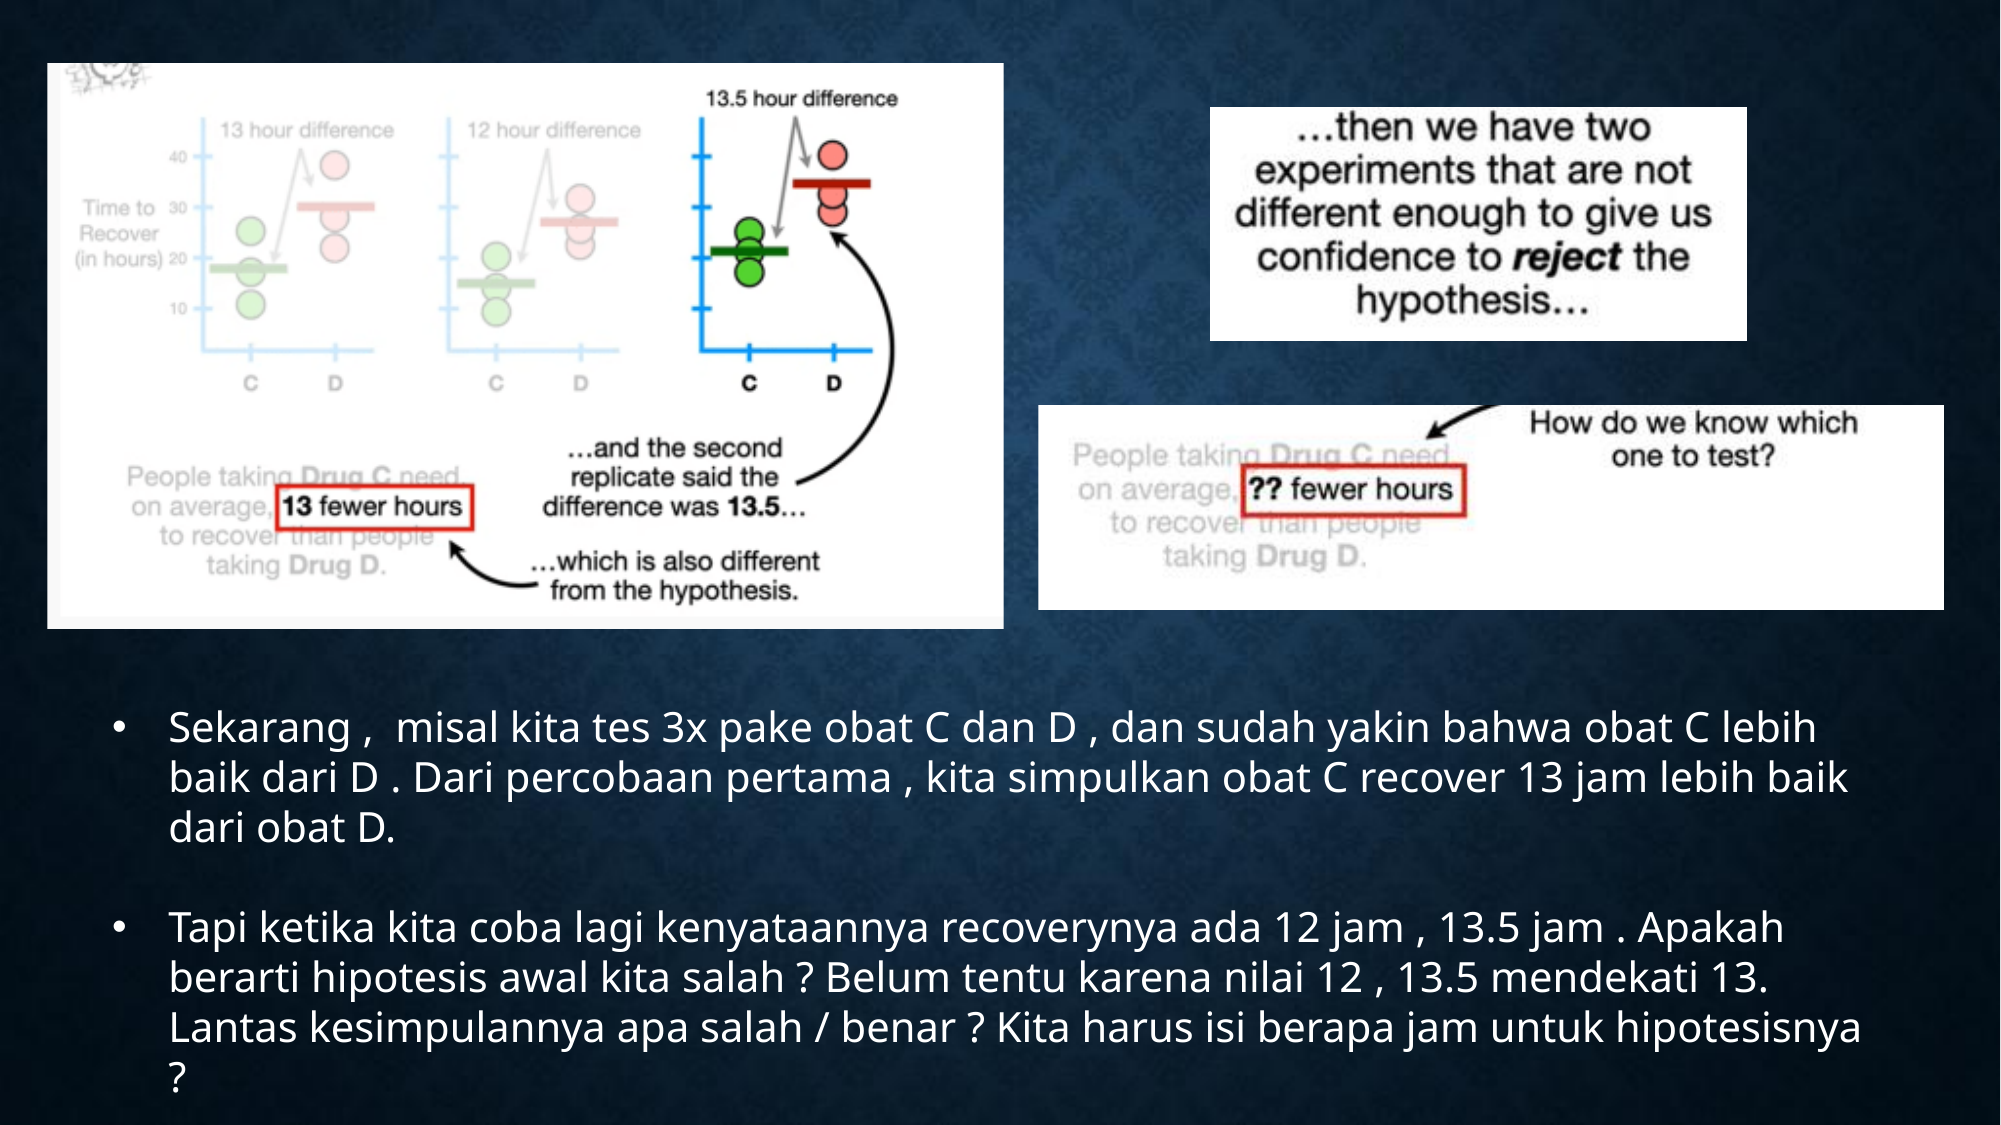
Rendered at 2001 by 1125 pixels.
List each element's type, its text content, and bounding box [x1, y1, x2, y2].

picture [0, 0, 2001, 1125]
text_box Sekarang , misal kita tes 3x pake obat C dan D , dan sudah yakin bahwa obat C lebih baik dari D . Dari percobaan pertama , kita simpulkan obat C recover 13 jam lebih baik dari obat D. Tapi ketika kita coba lagi kenyataannya recoverynya ada 12 jam , 13.5 jam . Apakah berarti hipotesis awal kita salah ? Belum tentu karena nilai 12 , 13.5 mendekati 13. Lantas kesimpulannya apa salah / benar ? Kita harus isi berapa jam untuk hipotesisnya ? [97, 693, 1887, 1063]
